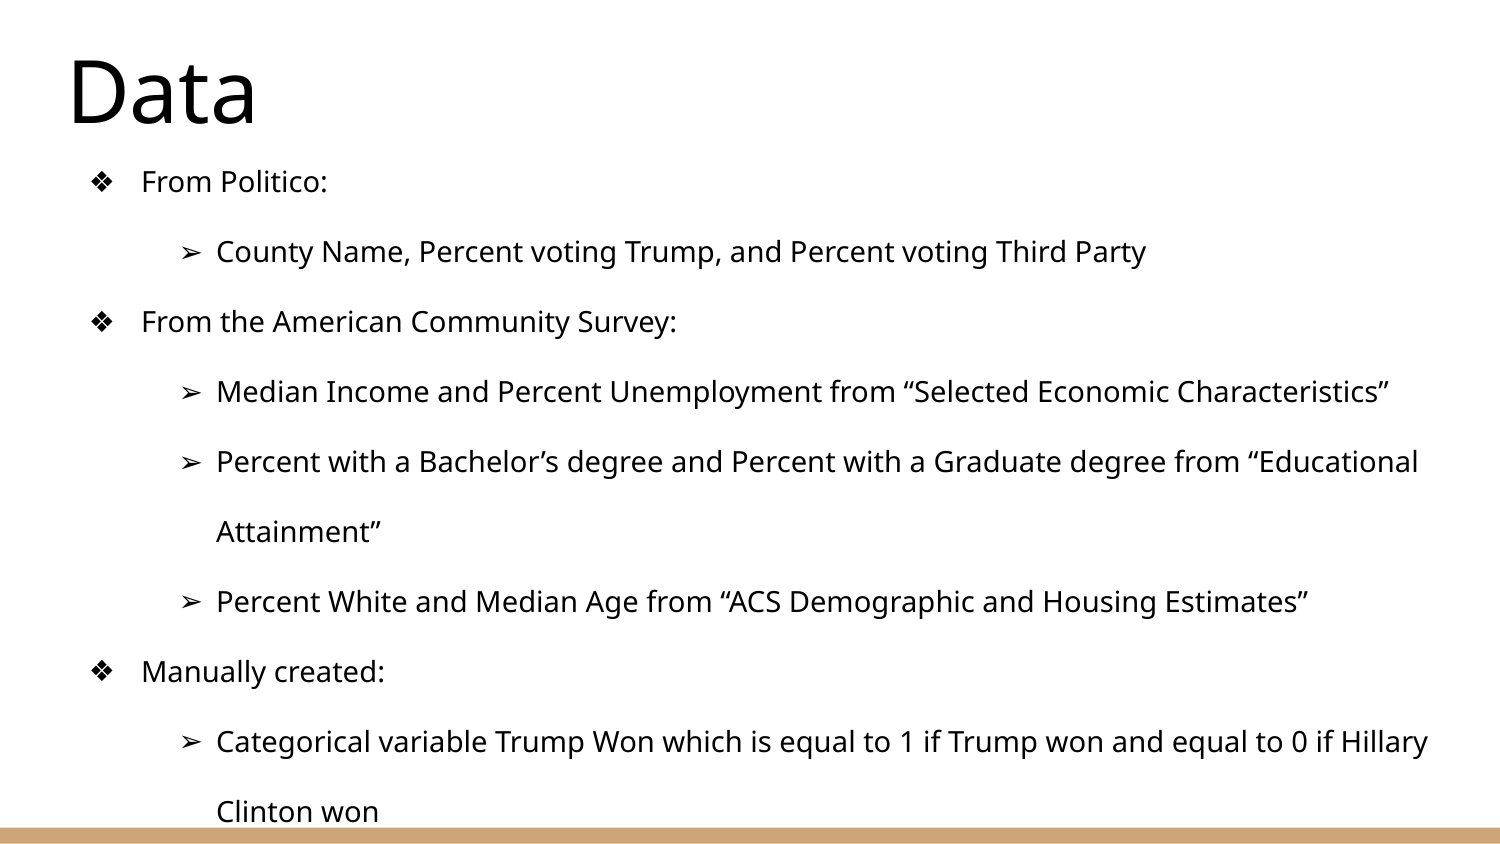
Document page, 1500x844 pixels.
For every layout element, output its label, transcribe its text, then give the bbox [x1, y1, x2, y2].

list From Politico: County Name, Percent voting Trump, and Percent voting Third Party From the American Community Survey: Median Income and Percent Unemployment from “Selected Economic Characteristics” Percent with a Bachelor’s degree and Percent with a Graduate degree from “Educational Attainment” Percent White and Median Age from “ACS Demographic and Housing Estimates” Manually created: Categorical variable Trump Won which is equal to 1 if Trump won and equal to 0 if Hillary Clinton won [51, 156, 1449, 747]
title Data [51, 19, 1449, 156]
